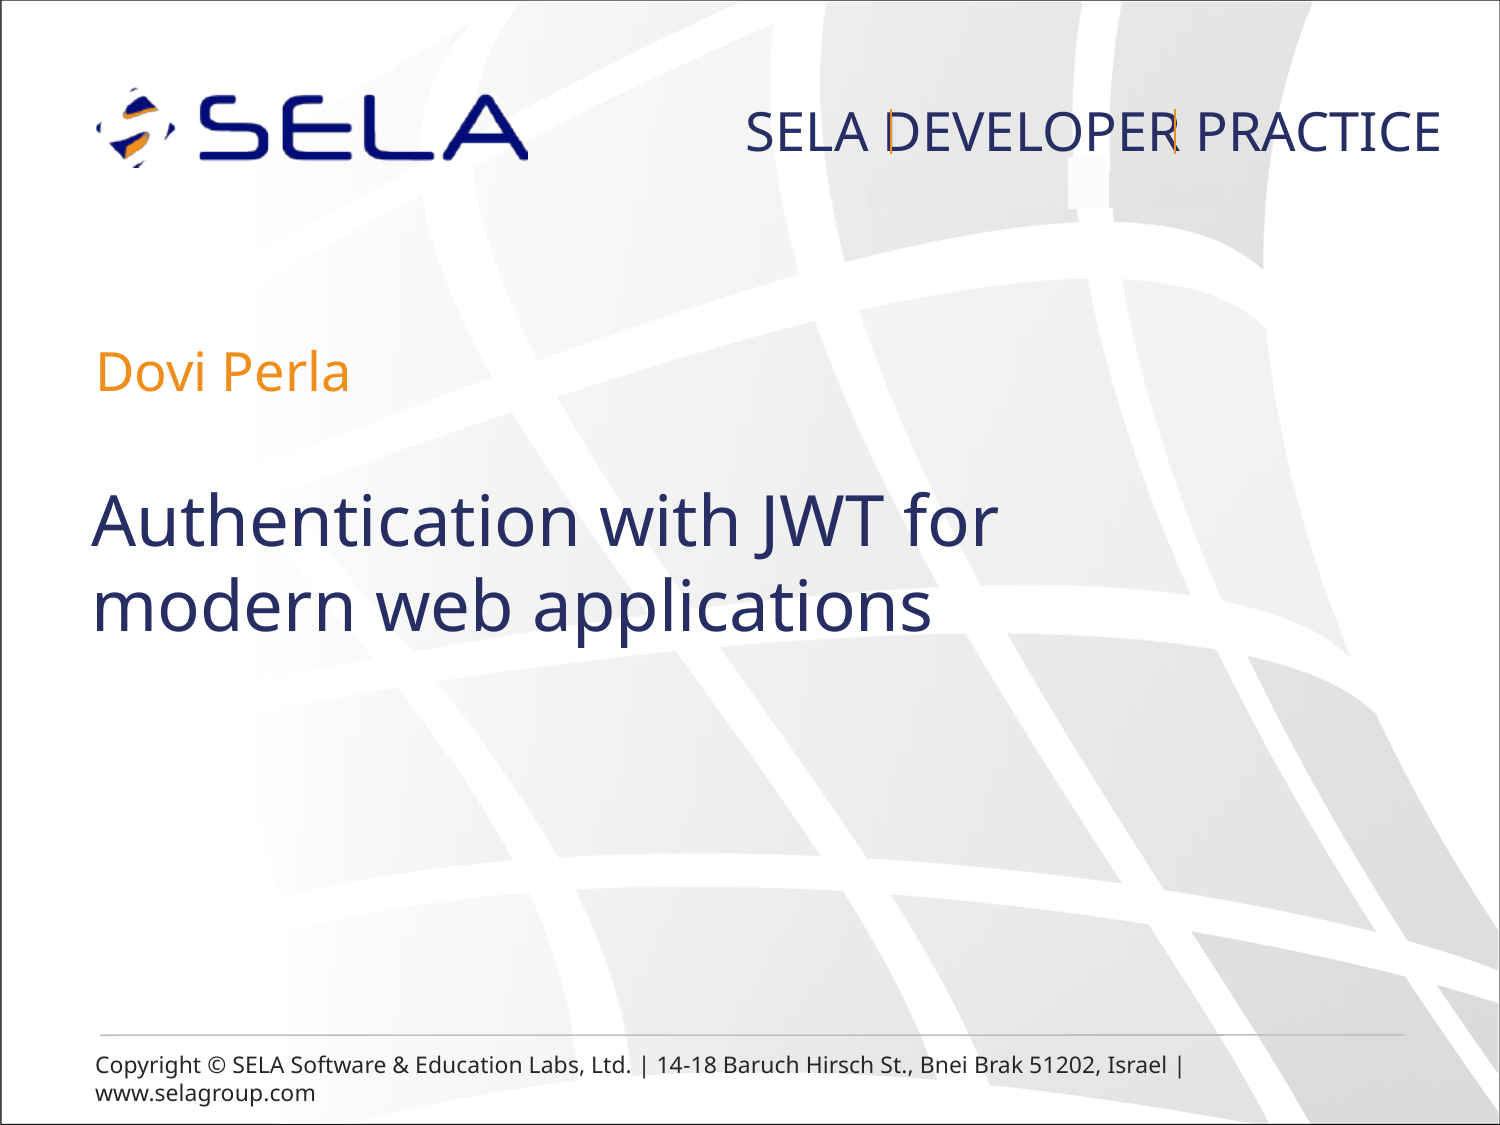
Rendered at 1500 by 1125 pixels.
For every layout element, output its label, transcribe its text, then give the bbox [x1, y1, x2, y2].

picture [0, 0, 1500, 1125]
list Authentication with JWT for modern web applications [76, 468, 1289, 692]
title Dovi Perla [95, 337, 1308, 516]
